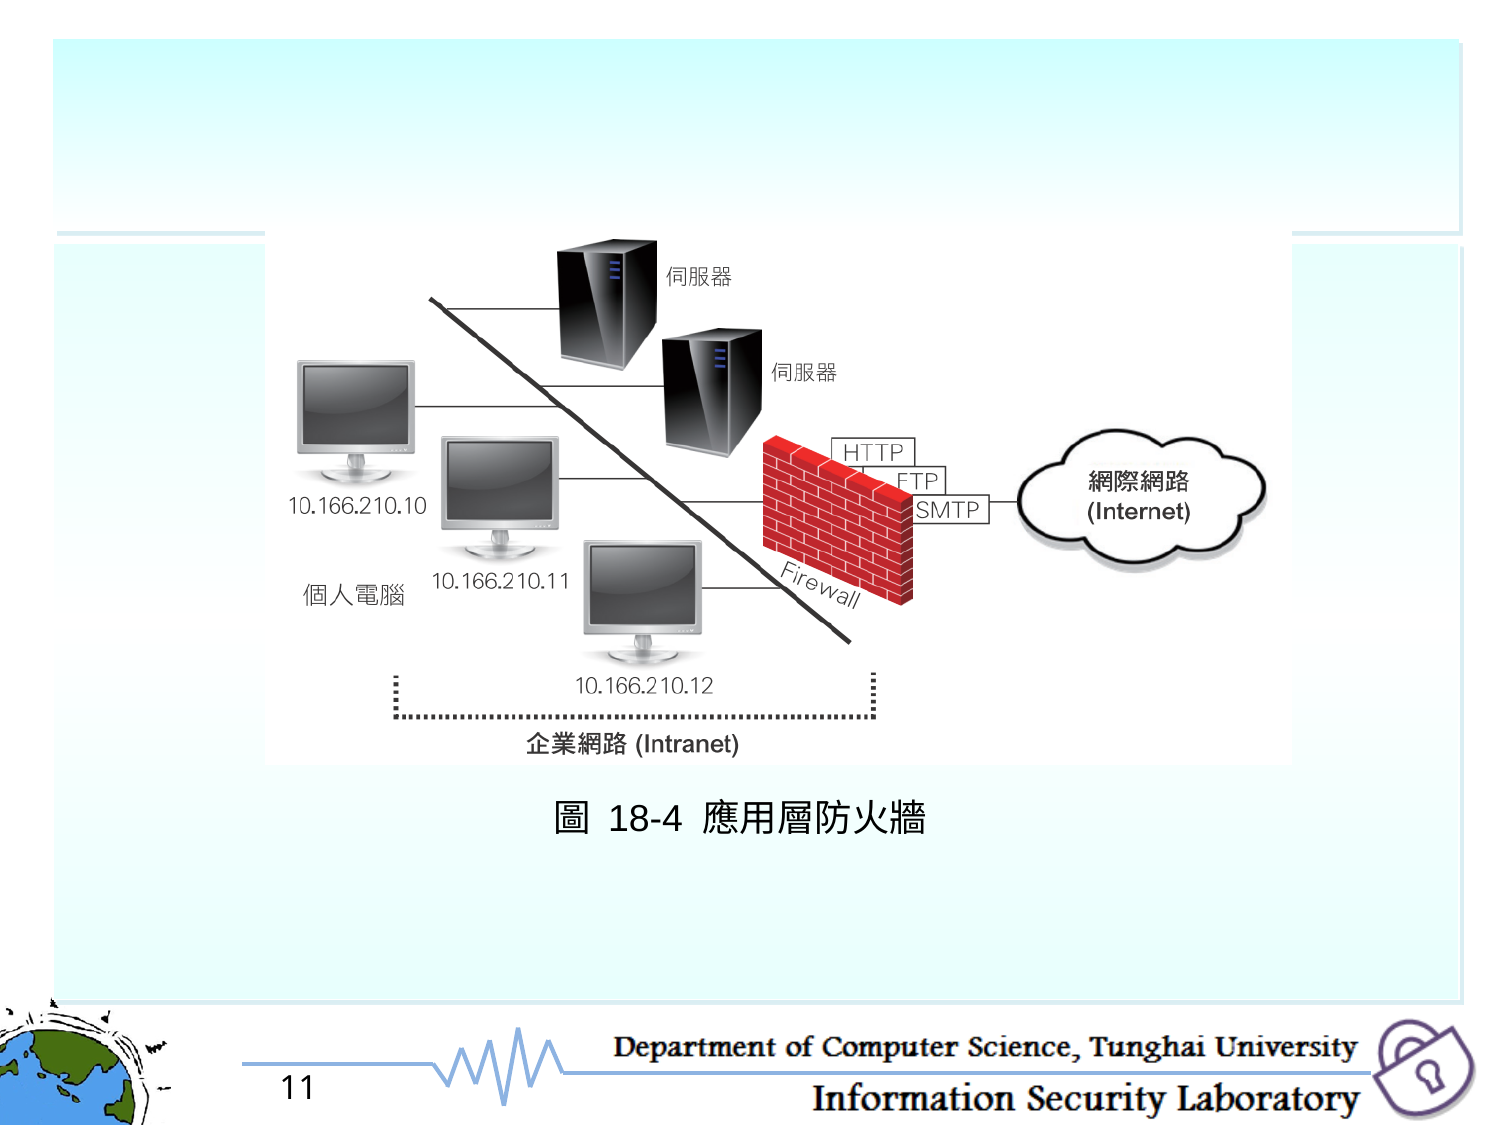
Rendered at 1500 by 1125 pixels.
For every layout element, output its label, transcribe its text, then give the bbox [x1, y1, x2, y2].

picture [0, 984, 184, 1125]
slide_number 11 [253, 1058, 333, 1125]
picture [1371, 1017, 1481, 1124]
text_box 圖 18-4 應用層防火牆 [538, 786, 942, 847]
picture [809, 1076, 1369, 1124]
picture [265, 231, 1292, 766]
picture [601, 1026, 1365, 1071]
